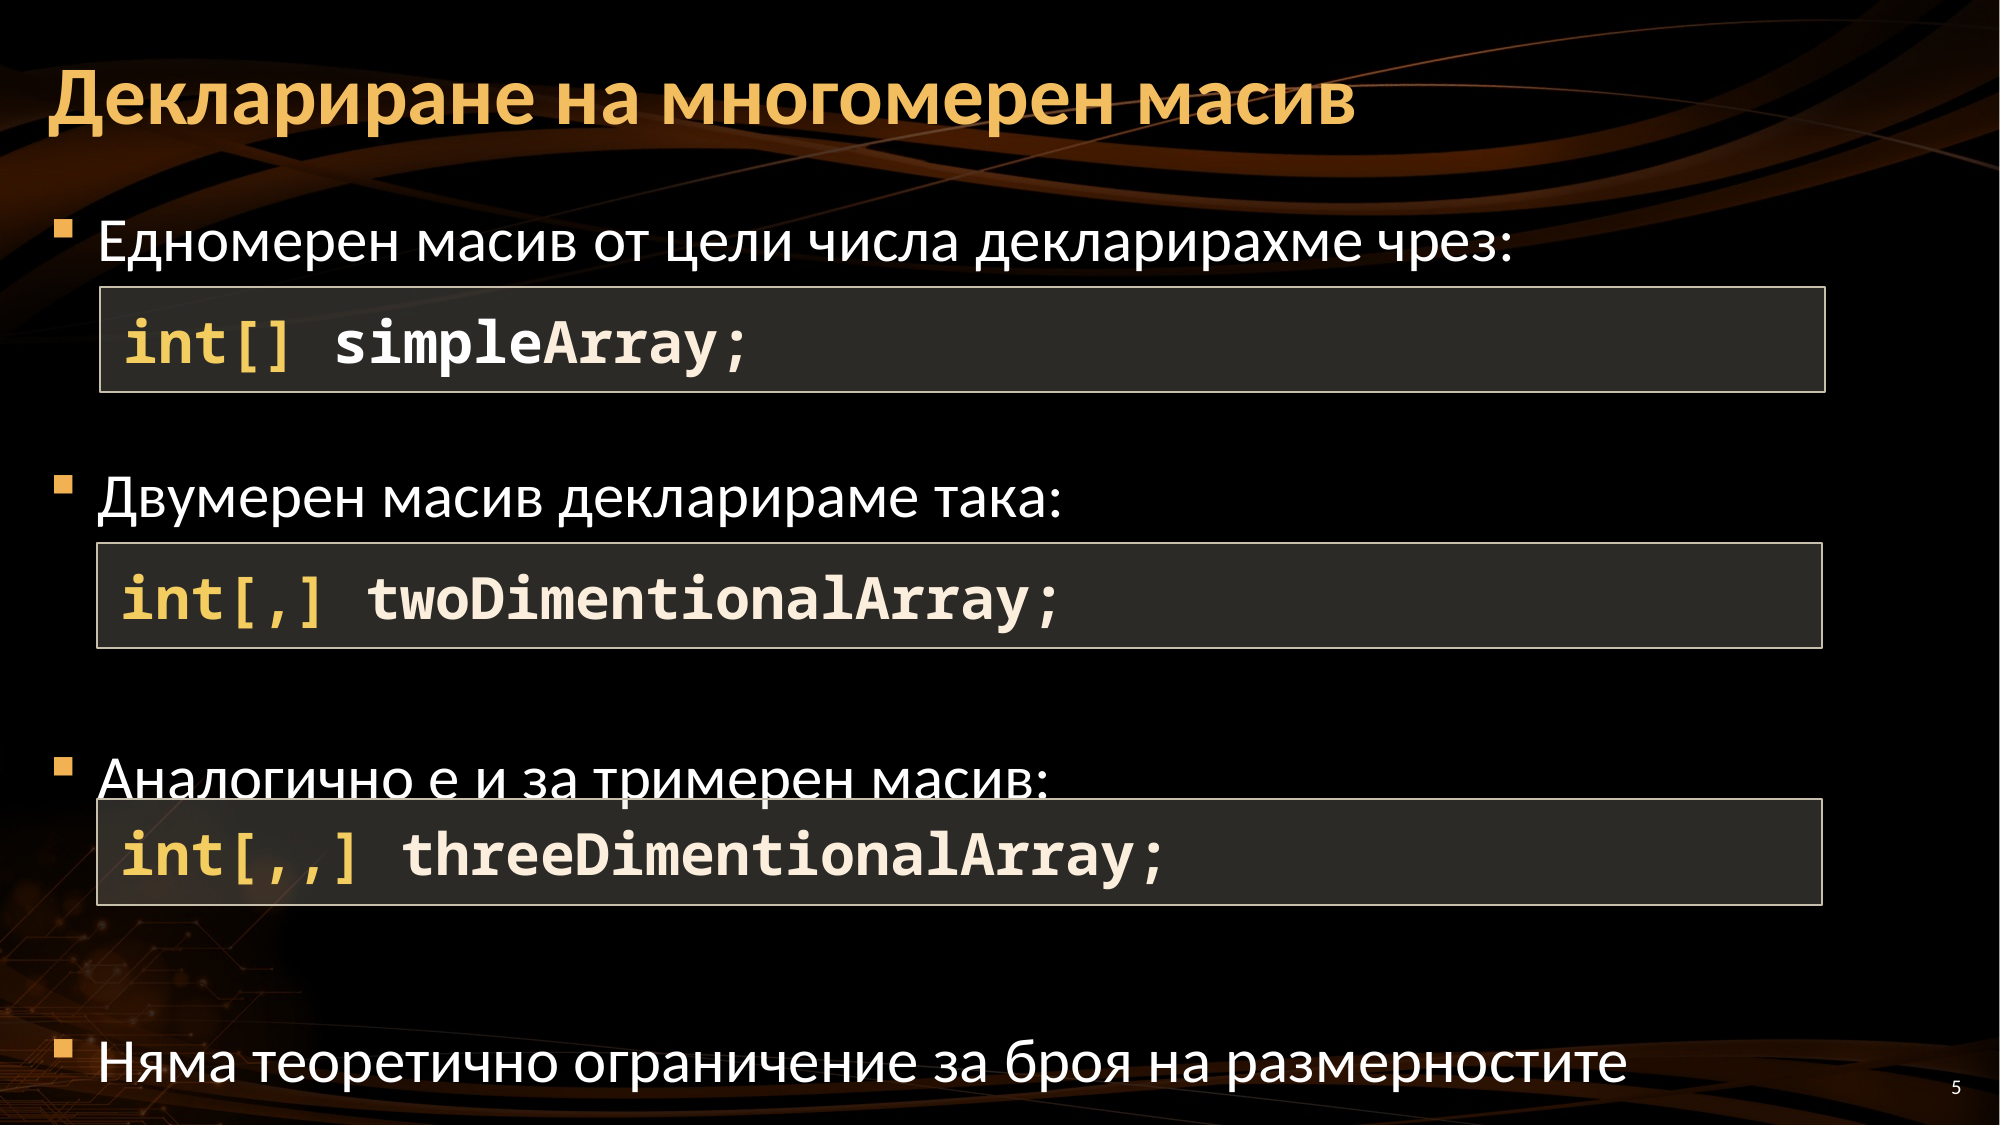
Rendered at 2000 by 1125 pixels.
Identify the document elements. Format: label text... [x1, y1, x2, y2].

text_box int[] simpleArray; [99, 287, 1825, 393]
picture [0, 0, 2000, 1125]
list Eдномерен масив от цели числа декларирахме чрез: Двумерен масив декларираме така: Аналогично е и за тримерен масив: Няма теоретично ограничение за броя на размерностите [31, 189, 1968, 1103]
slide_number 5 [1897, 1070, 1968, 1103]
text_box int[,] twoDimentionalArray; [97, 543, 1823, 649]
title Деклариране на многомерен масив [30, 6, 1968, 189]
text_box int[,,] threeDimentionalArray; [97, 799, 1823, 905]
